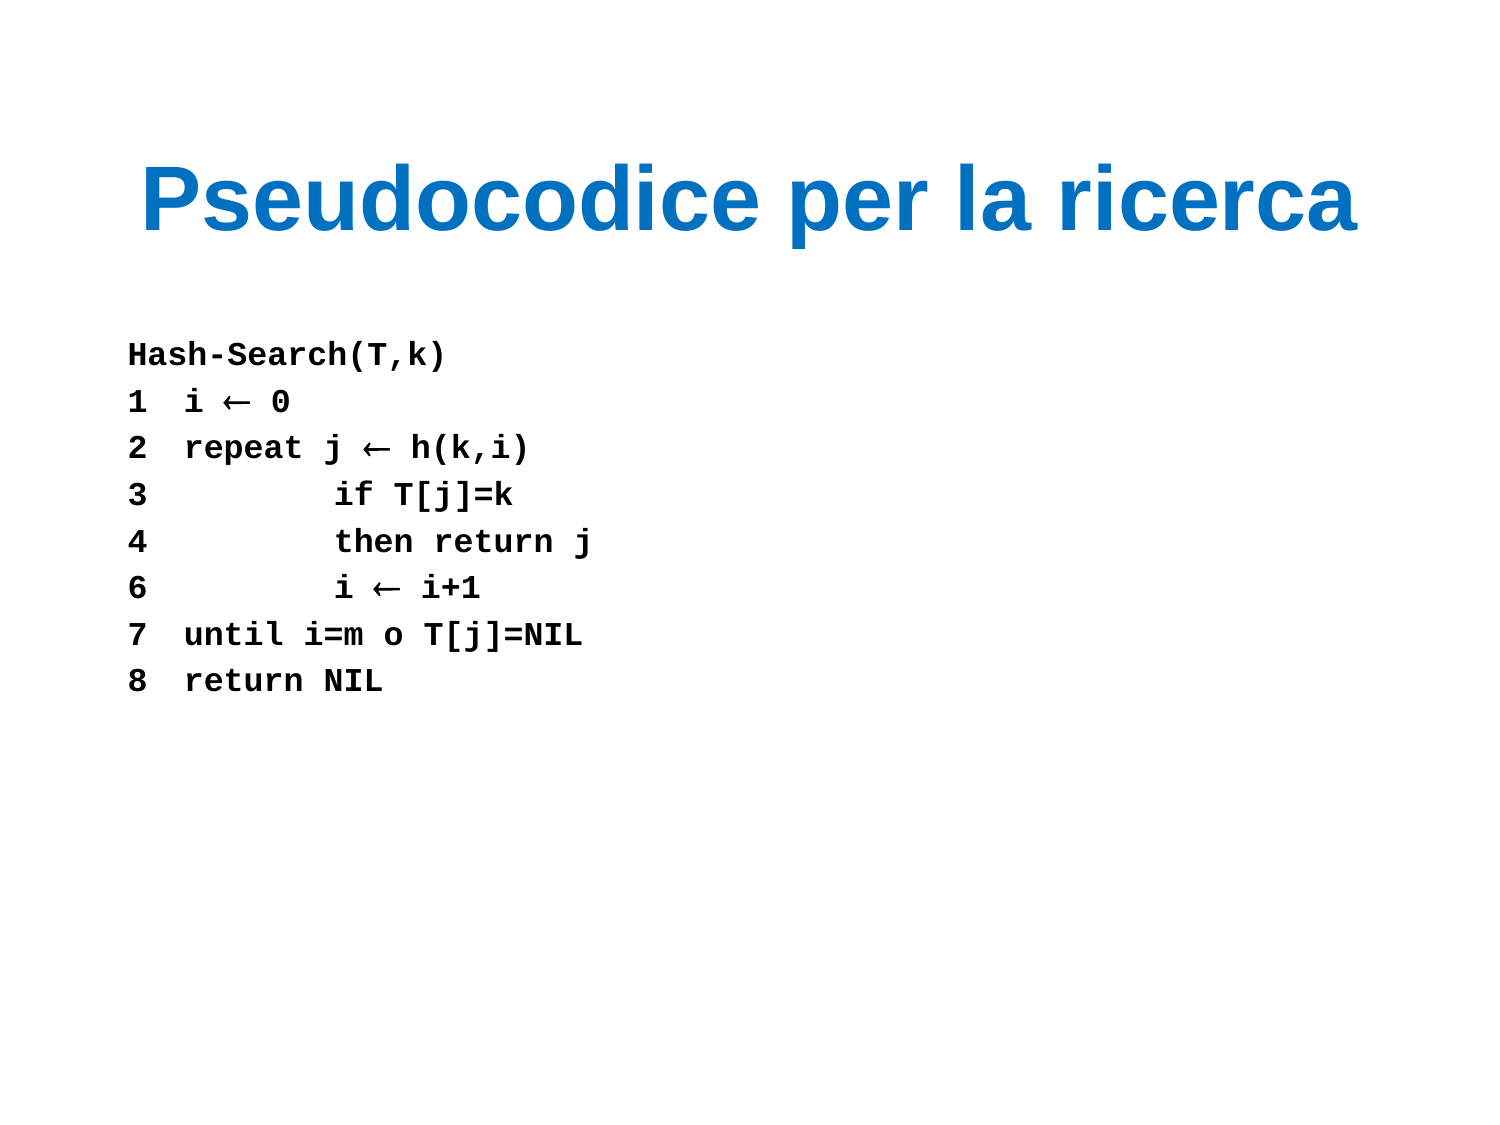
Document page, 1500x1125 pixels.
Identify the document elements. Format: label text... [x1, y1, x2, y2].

title Pseudocodice per la ricerca [112, 99, 1388, 288]
list Hash-Search(T,k) 1 i  0 2 repeat j  h(k,i) 3 if T[j]=k 4 then return j 6 i  i+1 7 until i=m o T[j]=NIL 8 return NIL [112, 324, 1388, 1000]
